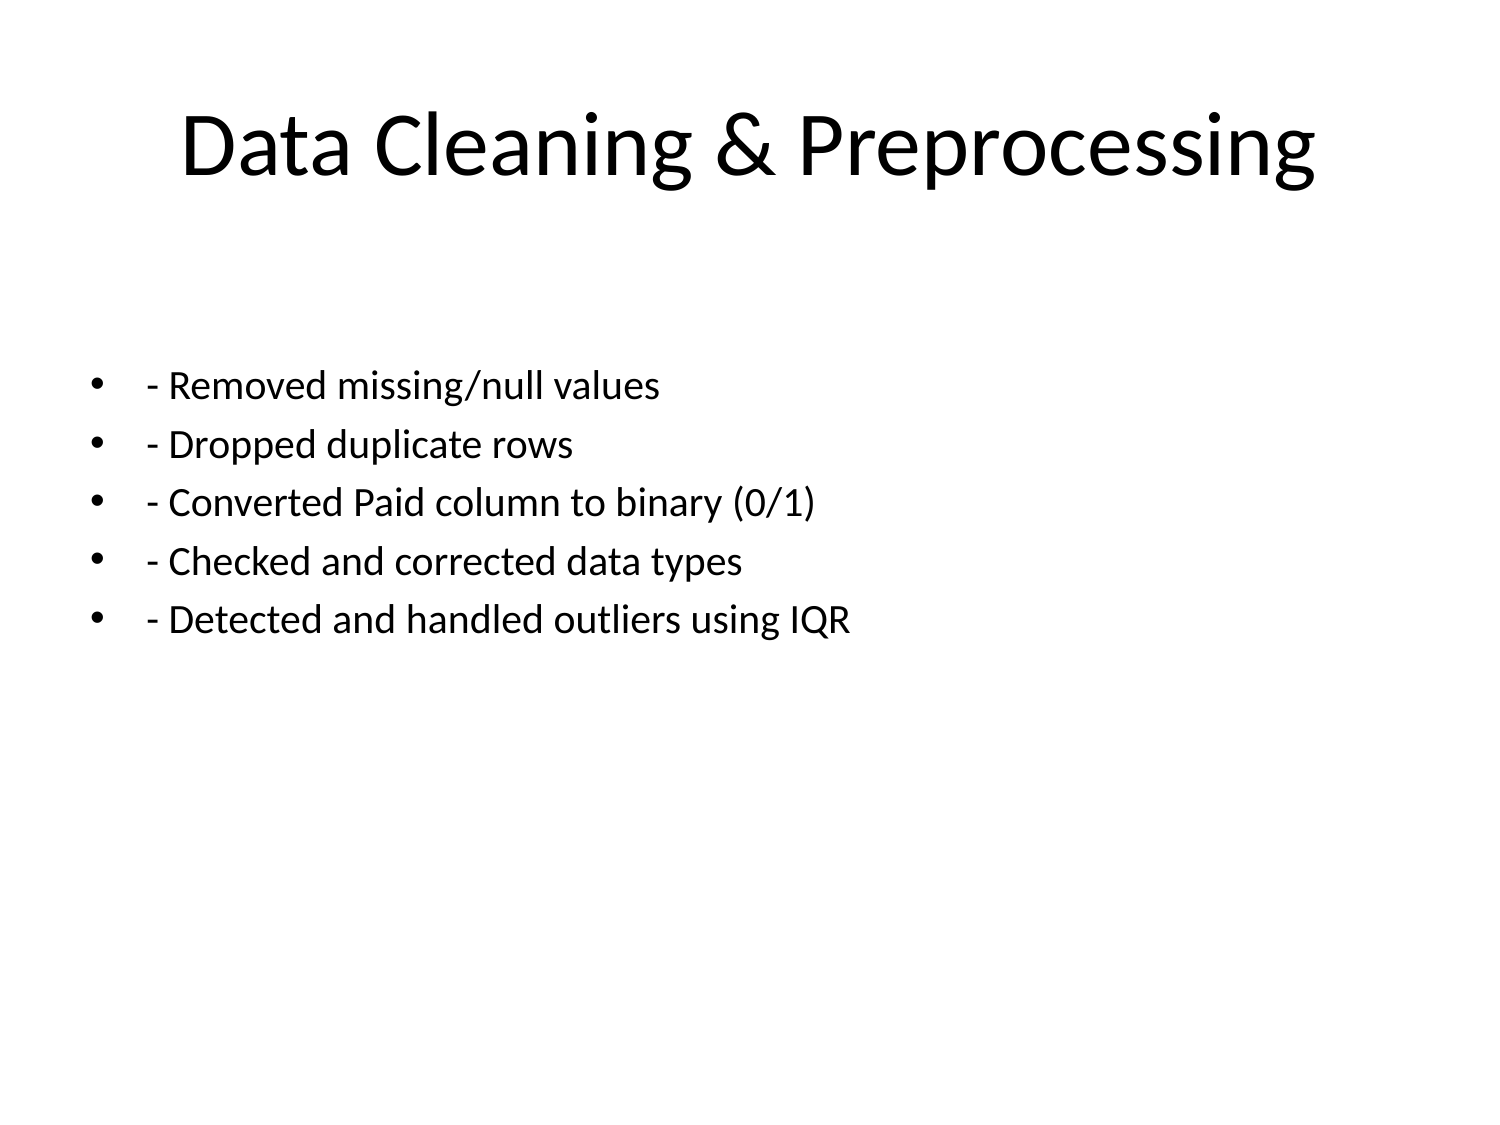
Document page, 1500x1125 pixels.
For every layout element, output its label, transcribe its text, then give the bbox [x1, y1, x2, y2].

title Data Cleaning & Preprocessing [75, 45, 1425, 233]
list - Removed missing/null values - Dropped duplicate rows - Converted Paid column to binary (0/1) - Checked and corrected data types - Detected and handled outliers using IQR [75, 262, 1425, 1005]
